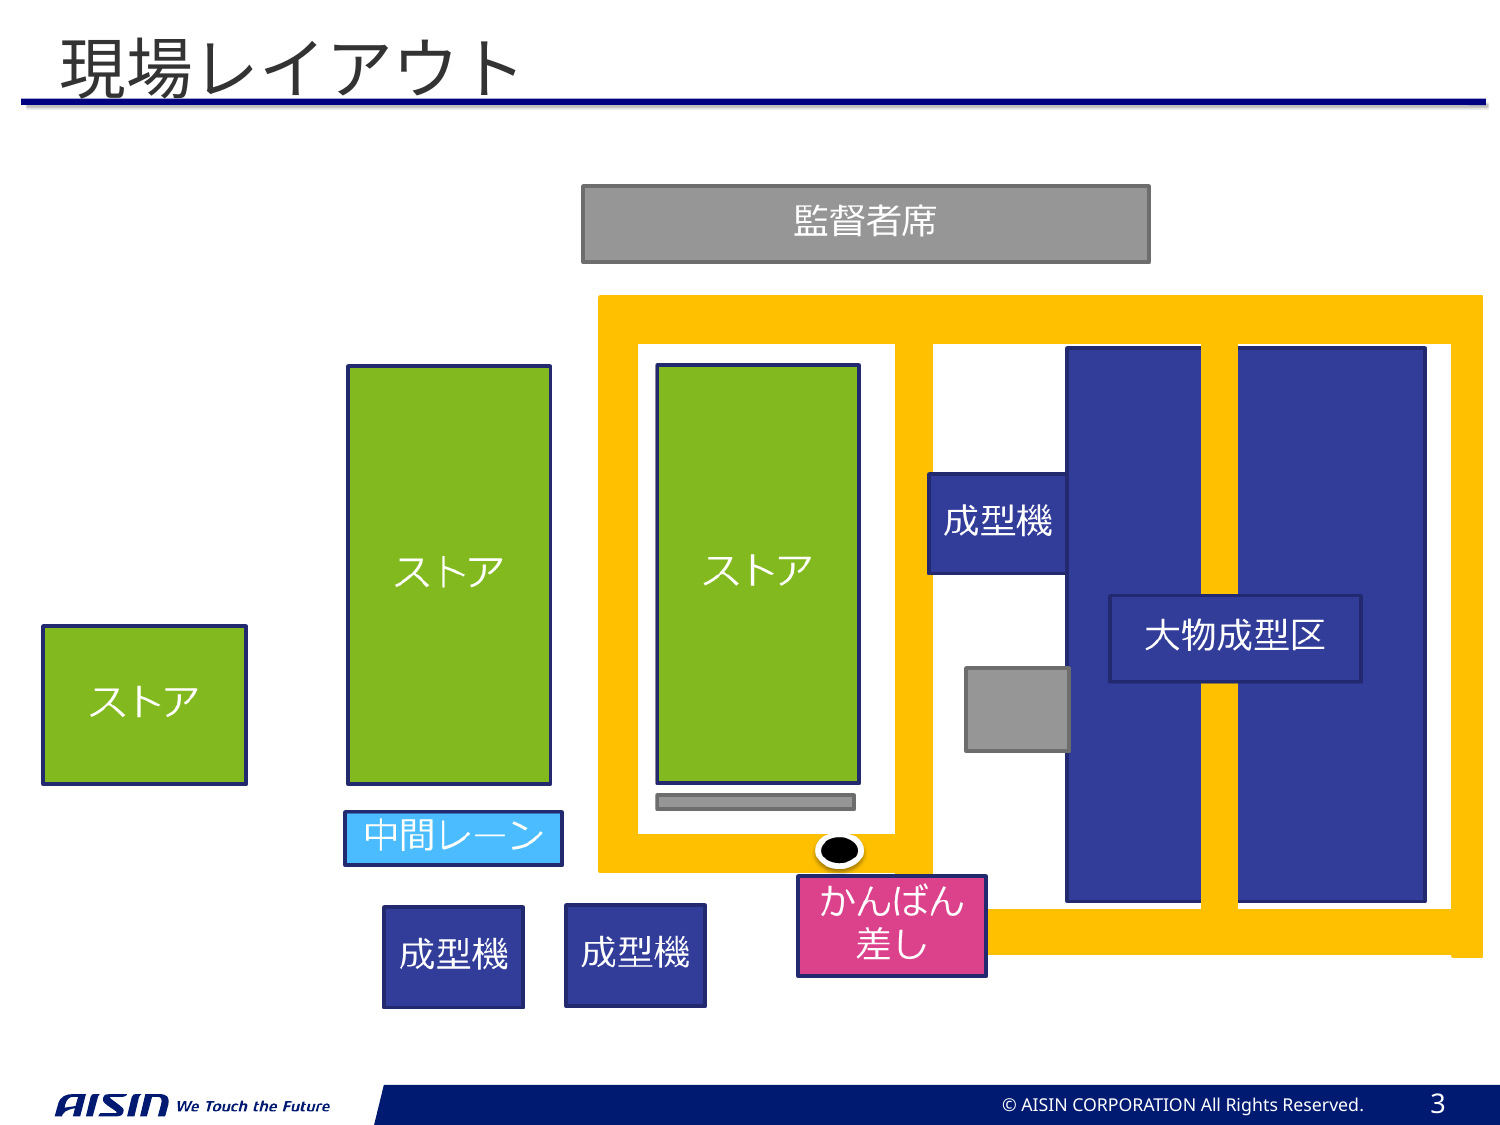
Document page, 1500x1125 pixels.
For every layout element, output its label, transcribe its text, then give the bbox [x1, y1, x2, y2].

picture [41, 184, 1483, 1009]
list 現場レイアウト [44, 19, 1486, 90]
